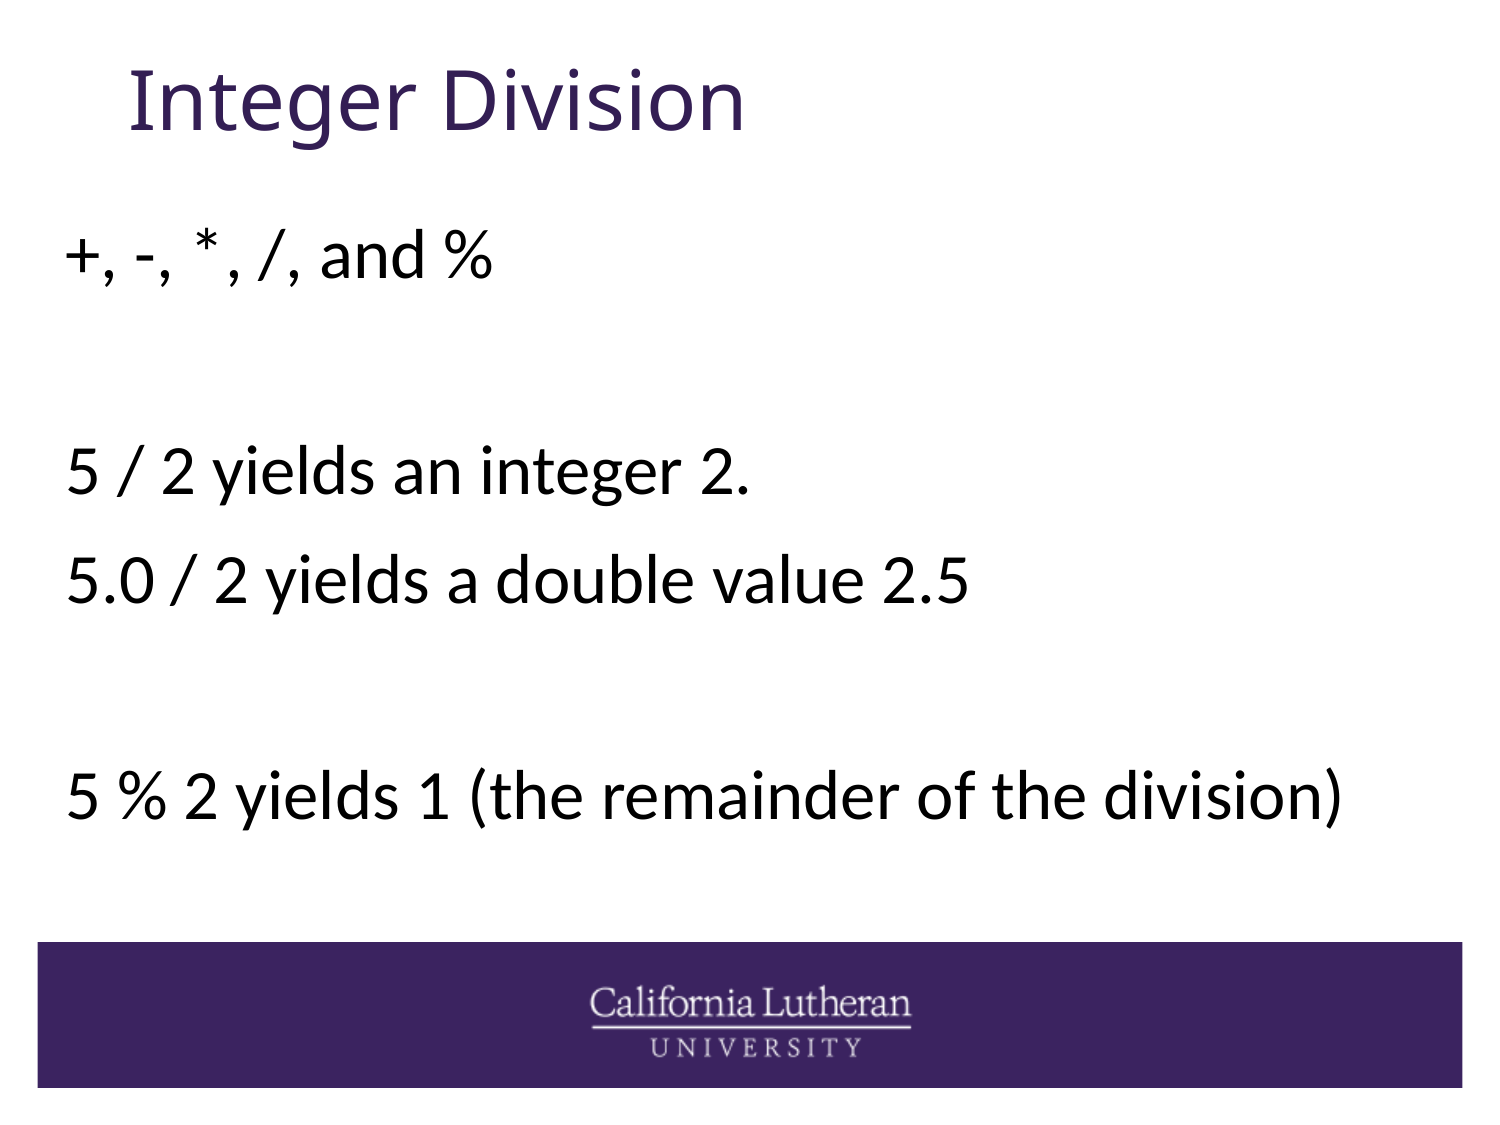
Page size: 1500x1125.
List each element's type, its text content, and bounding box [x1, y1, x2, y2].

list +, -, *, /, and % 5 / 2 yields an integer 2. 5.0 / 2 yields a double value 2.5 5 % 2 yields 1 (the remainder of the division) [50, 209, 1450, 900]
title Integer Division [113, 39, 1389, 140]
